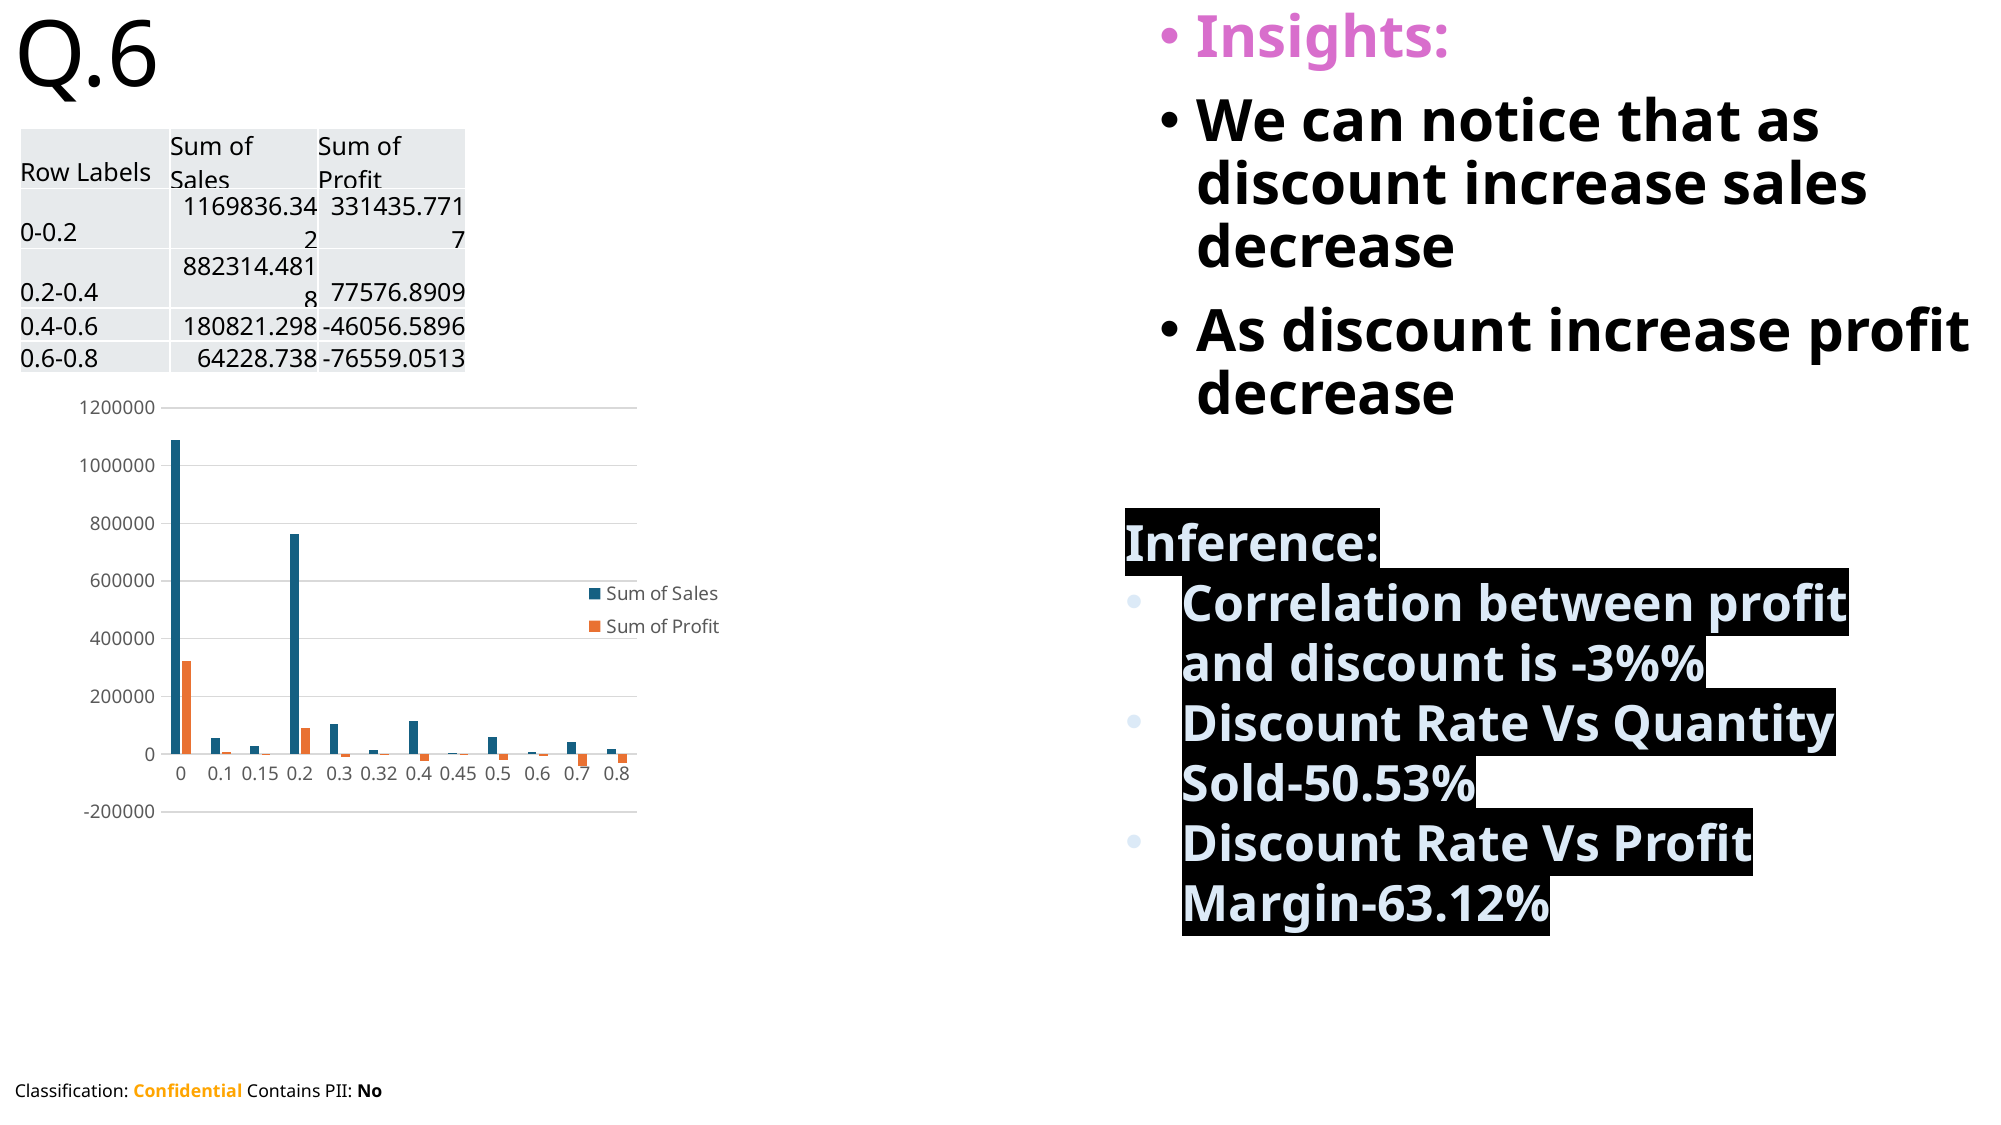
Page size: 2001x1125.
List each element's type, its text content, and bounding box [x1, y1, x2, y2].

table_cell -76559.0513 [319, 342, 465, 372]
table_cell 0.6-0.8 [21, 342, 169, 372]
text_box Inference: Correlation between profit and discount is -3%% Discount Rate Vs Quantity Sold-50.53% Discount Rate Vs Profit Margin-63.12% [1110, 503, 1874, 939]
table_header Row Labels [21, 129, 169, 188]
table_cell -46056.5896 [319, 309, 465, 340]
table_cell 0.2-0.4 [21, 249, 169, 307]
table_cell 331435.7717 [319, 189, 465, 248]
text_box Q.6 [0, 0, 308, 129]
table_cell 64228.738 [171, 342, 317, 372]
table_cell 180821.298 [171, 309, 317, 340]
table_header Sum of Profit [319, 129, 465, 188]
table_cell 882314.4818 [171, 249, 317, 307]
chart [0, 384, 738, 836]
table_header Sum of Sales [171, 129, 317, 188]
table_cell 0.4-0.6 [21, 309, 169, 340]
text_box Insights: We can notice that as discount increase sales decrease As discount increase profit decrease [1144, 0, 2000, 245]
table_cell 1169836.342 [171, 189, 317, 248]
table_cell 0-0.2 [21, 189, 169, 248]
table_cell 77576.8909 [319, 249, 465, 307]
